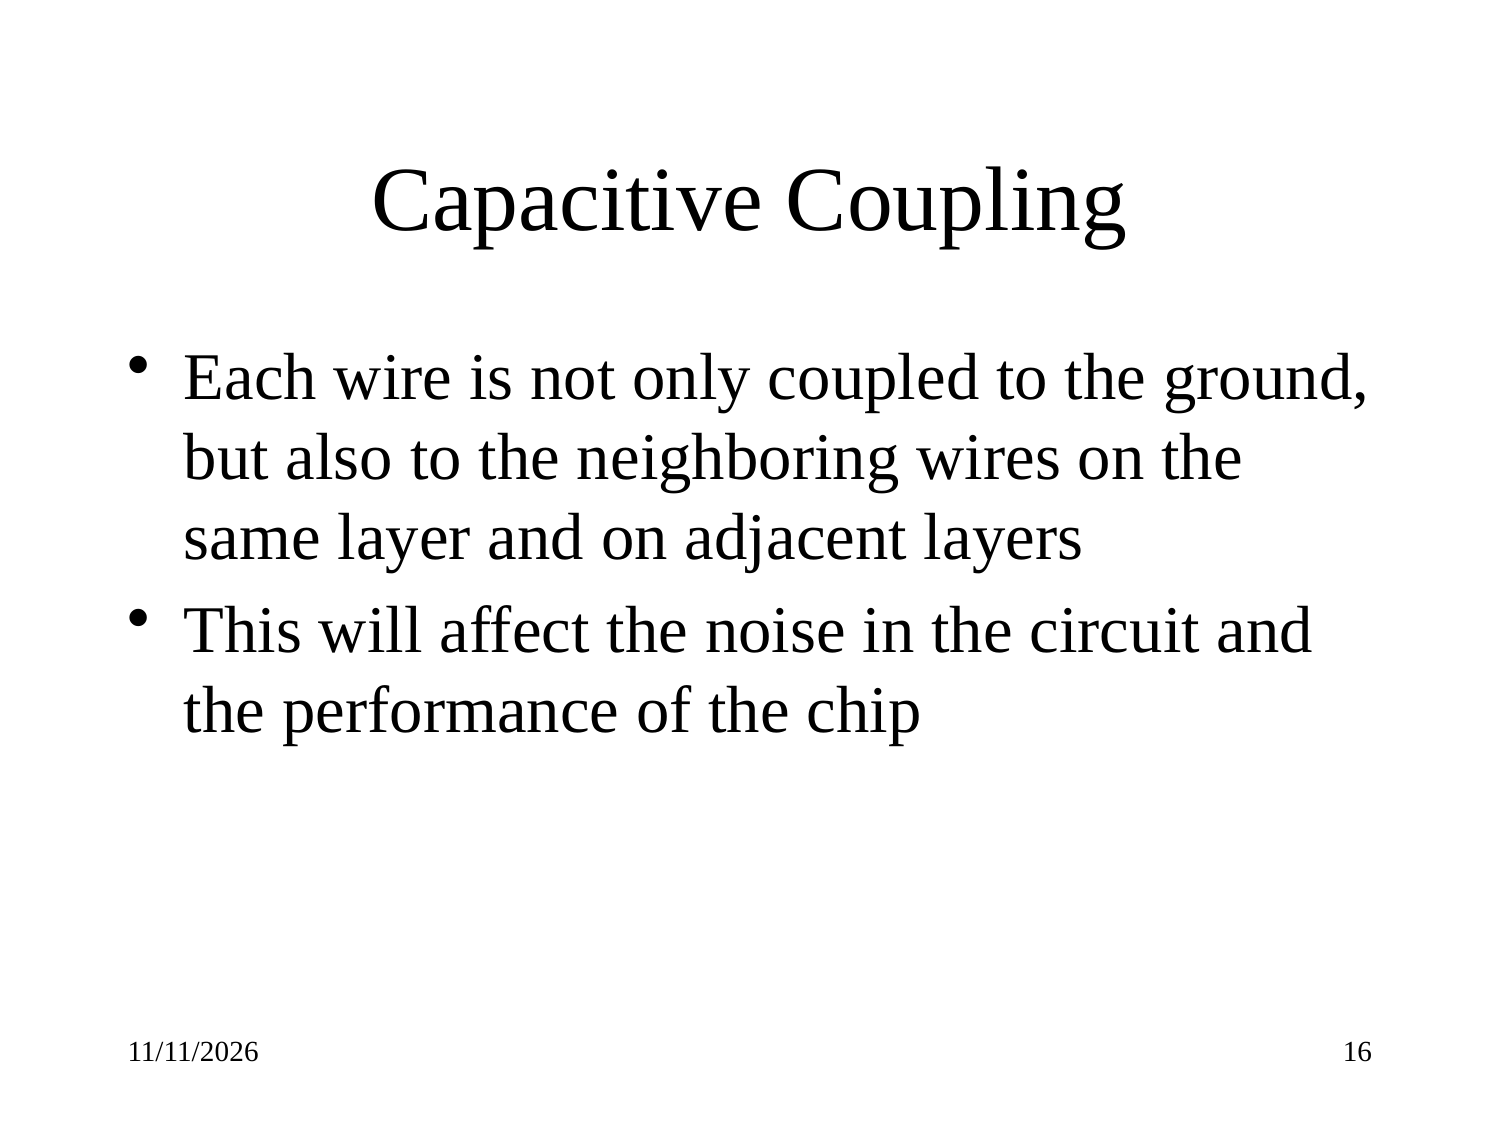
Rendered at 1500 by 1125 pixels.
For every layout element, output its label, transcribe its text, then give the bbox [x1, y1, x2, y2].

slide_number 16 [1074, 1024, 1388, 1101]
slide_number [112, 1024, 426, 1101]
title Capacitive Coupling [112, 99, 1388, 288]
list Each wire is not only coupled to the ground, but also to the neighboring wires on the same layer and on adjacent layers This will affect the noise in the circuit and the performance of the chip [112, 324, 1388, 1000]
